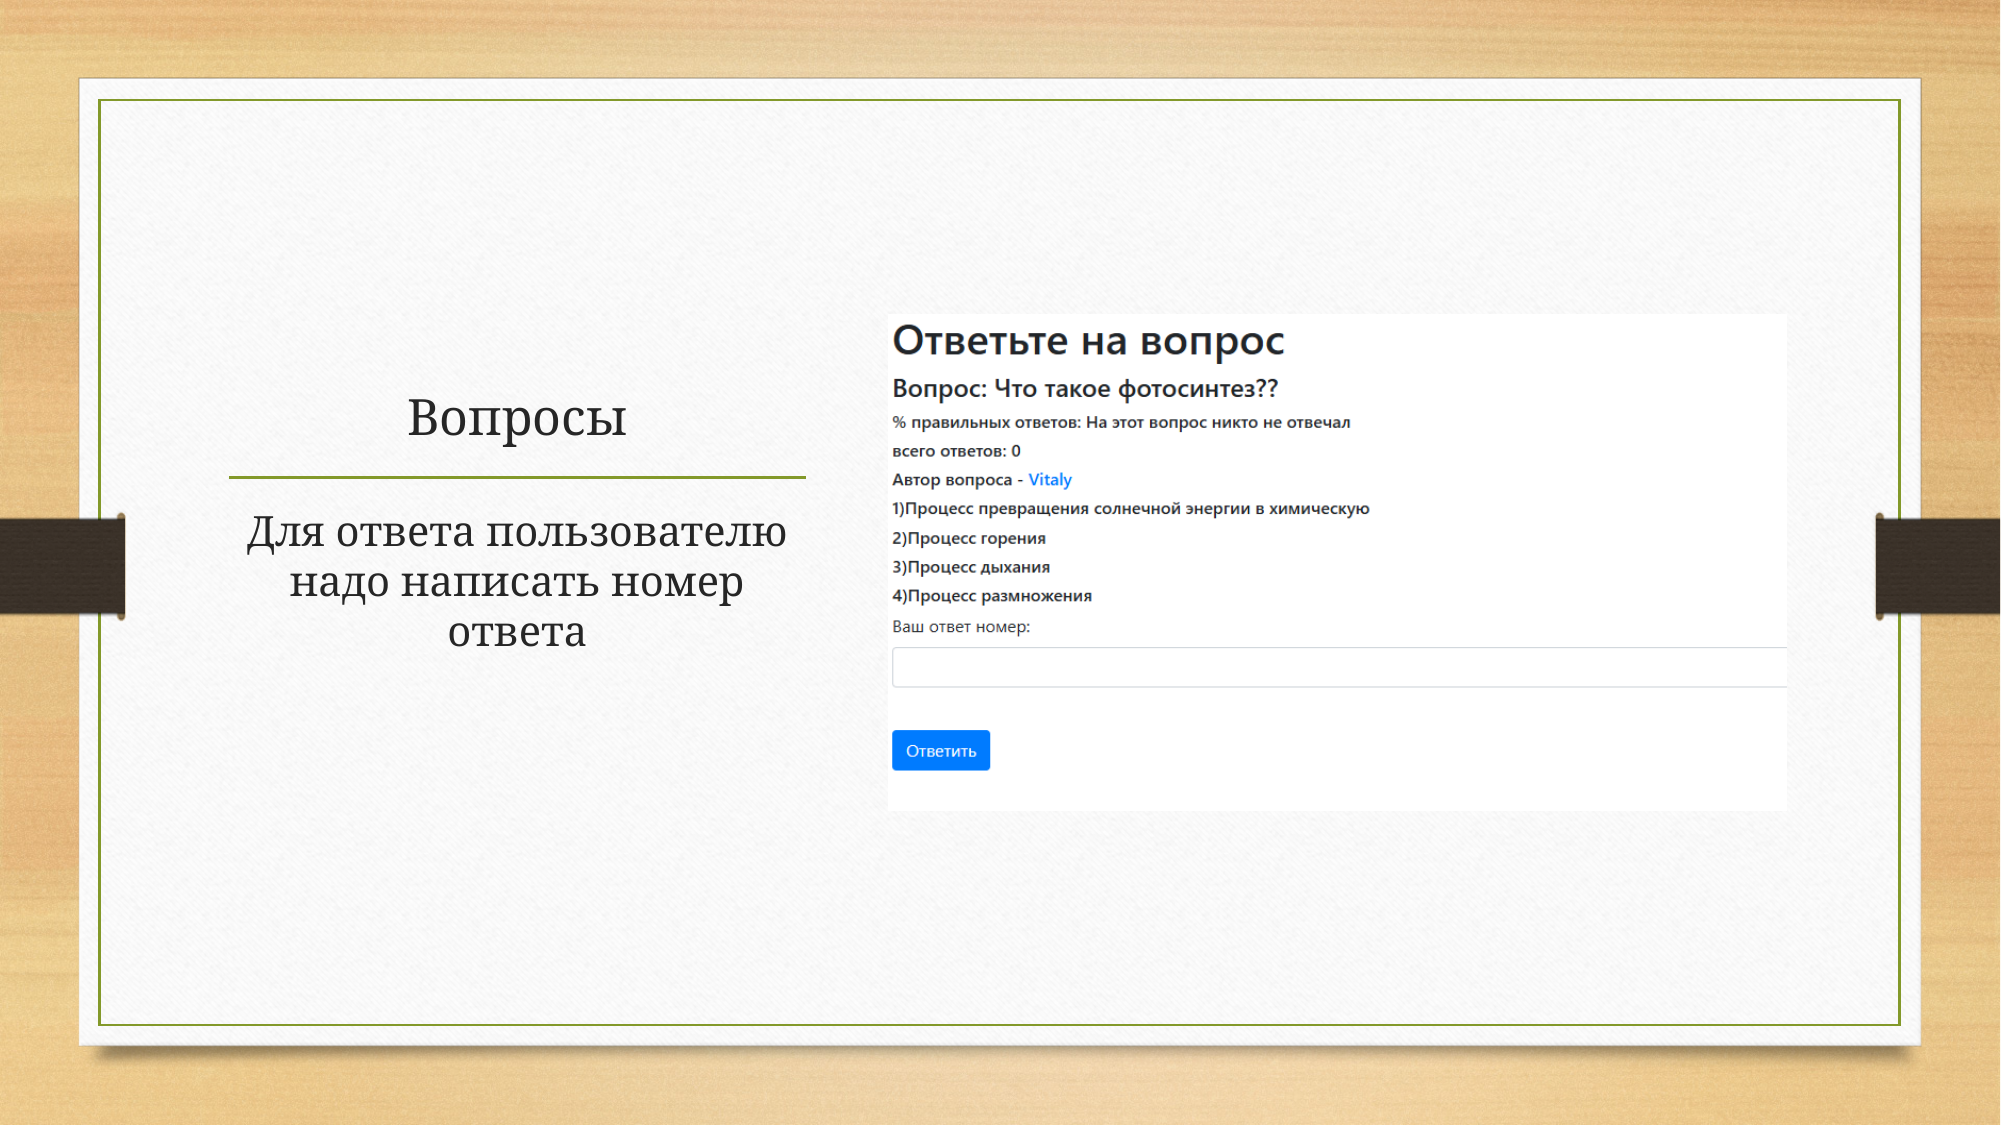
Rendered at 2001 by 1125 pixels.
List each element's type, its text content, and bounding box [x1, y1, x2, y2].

picture [0, 0, 2001, 1125]
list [888, 313, 1787, 811]
list Для ответа пользователю надо написать номер ответа [212, 497, 823, 898]
title Вопросы [212, 227, 823, 453]
